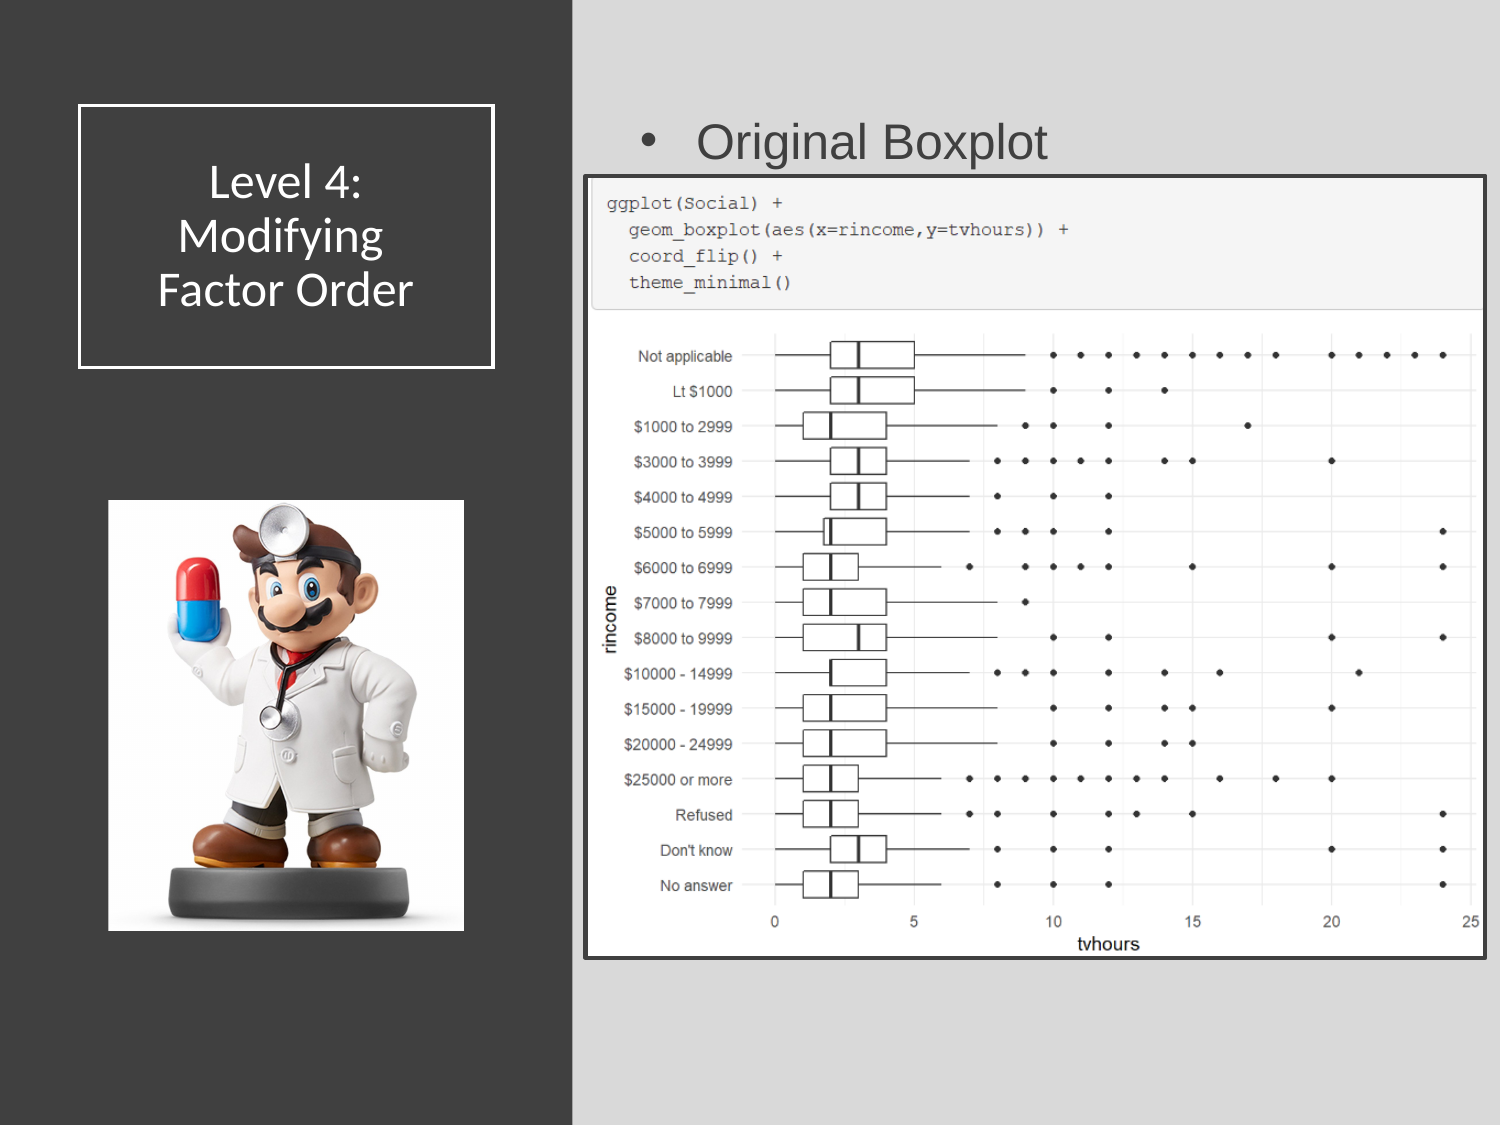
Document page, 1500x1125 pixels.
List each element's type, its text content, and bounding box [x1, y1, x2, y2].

picture [107, 499, 465, 931]
picture [587, 177, 1484, 957]
text_box [0, 0, 573, 1125]
title Level 4: Modifying Factor Order [78, 105, 494, 368]
text_box Original Boxplot [624, 101, 1488, 177]
